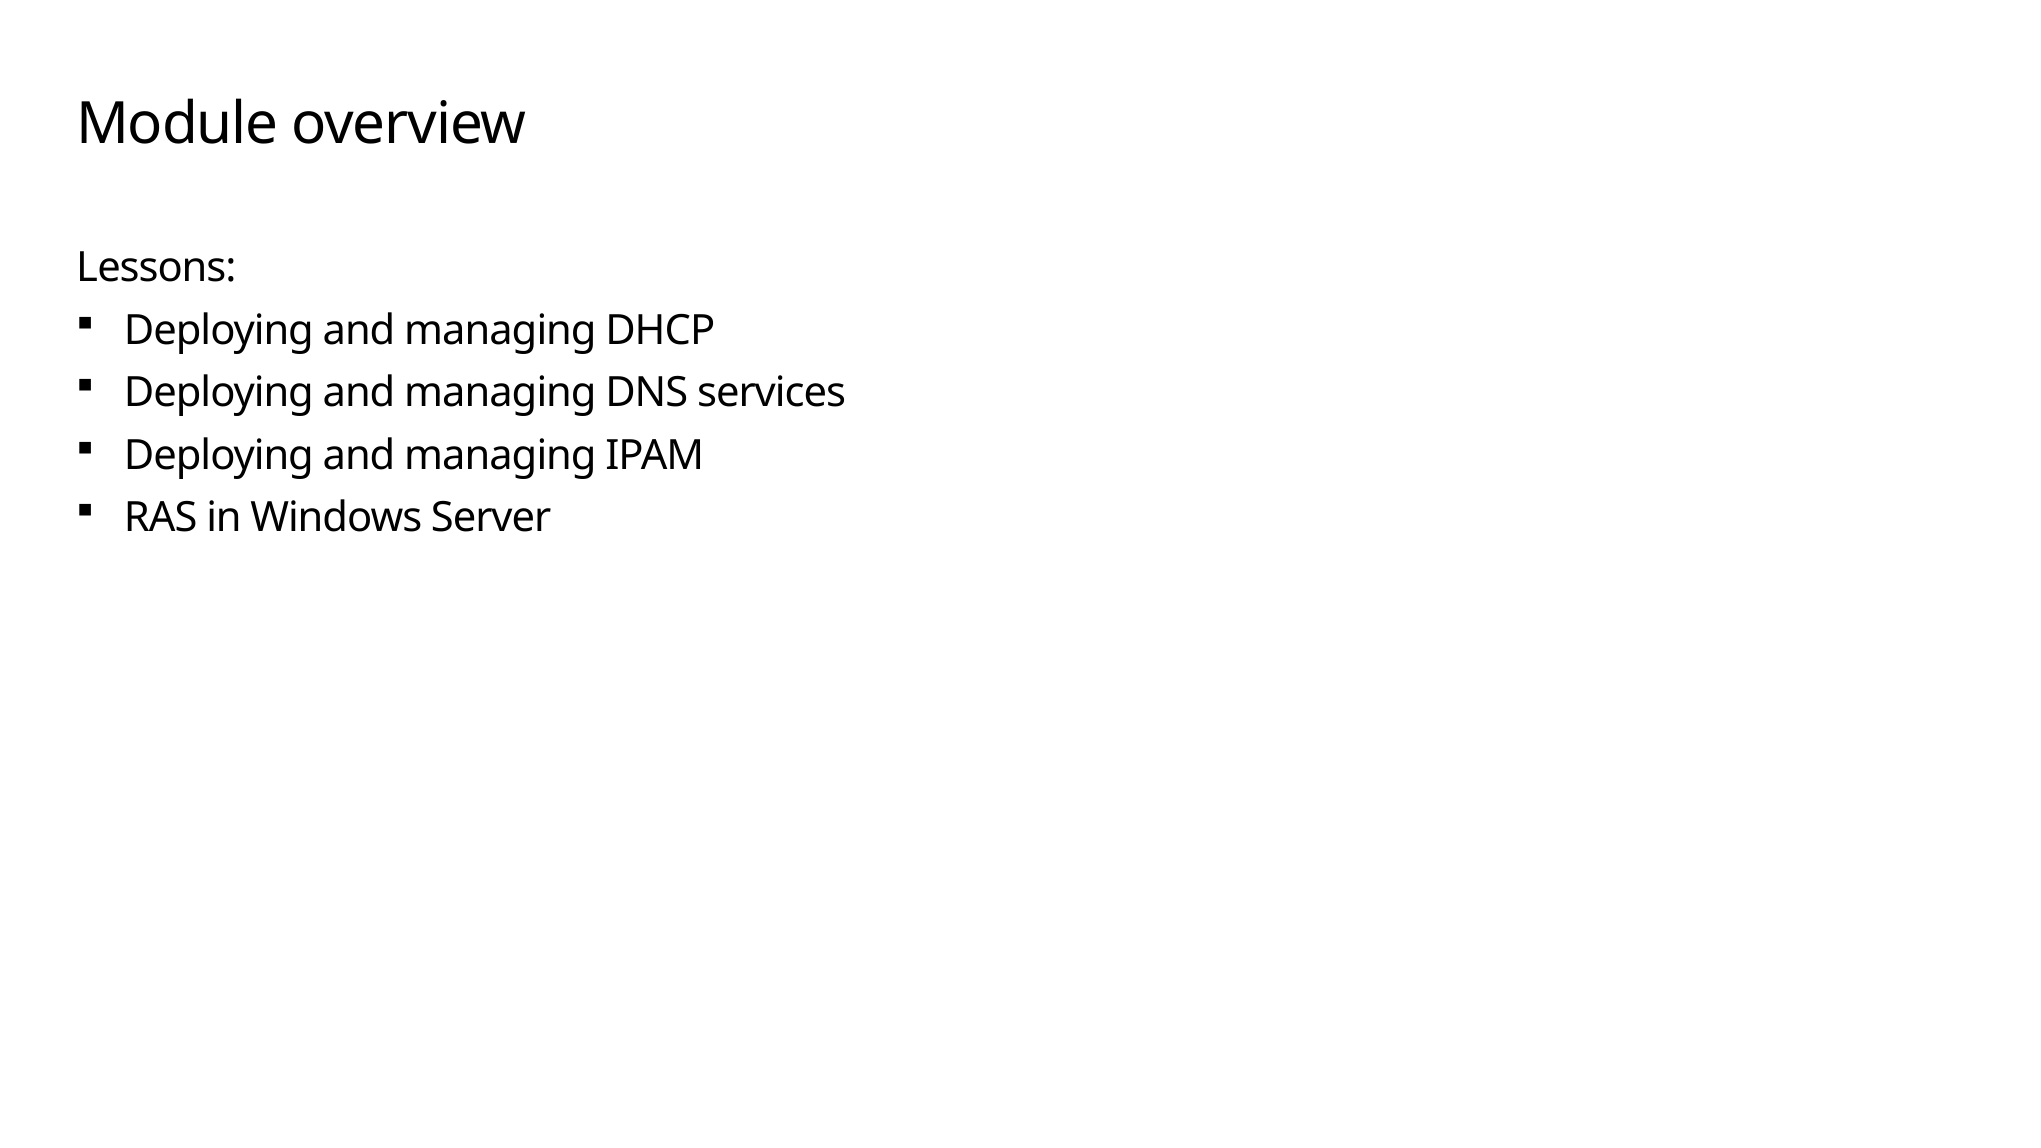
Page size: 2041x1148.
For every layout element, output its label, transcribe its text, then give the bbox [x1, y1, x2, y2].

title Module overview [76, 93, 1968, 161]
list Lessons: Deploying and managing DHCP Deploying and managing DNS services Deploying and managing IPAM RAS in Windows Server [76, 240, 1970, 1074]
